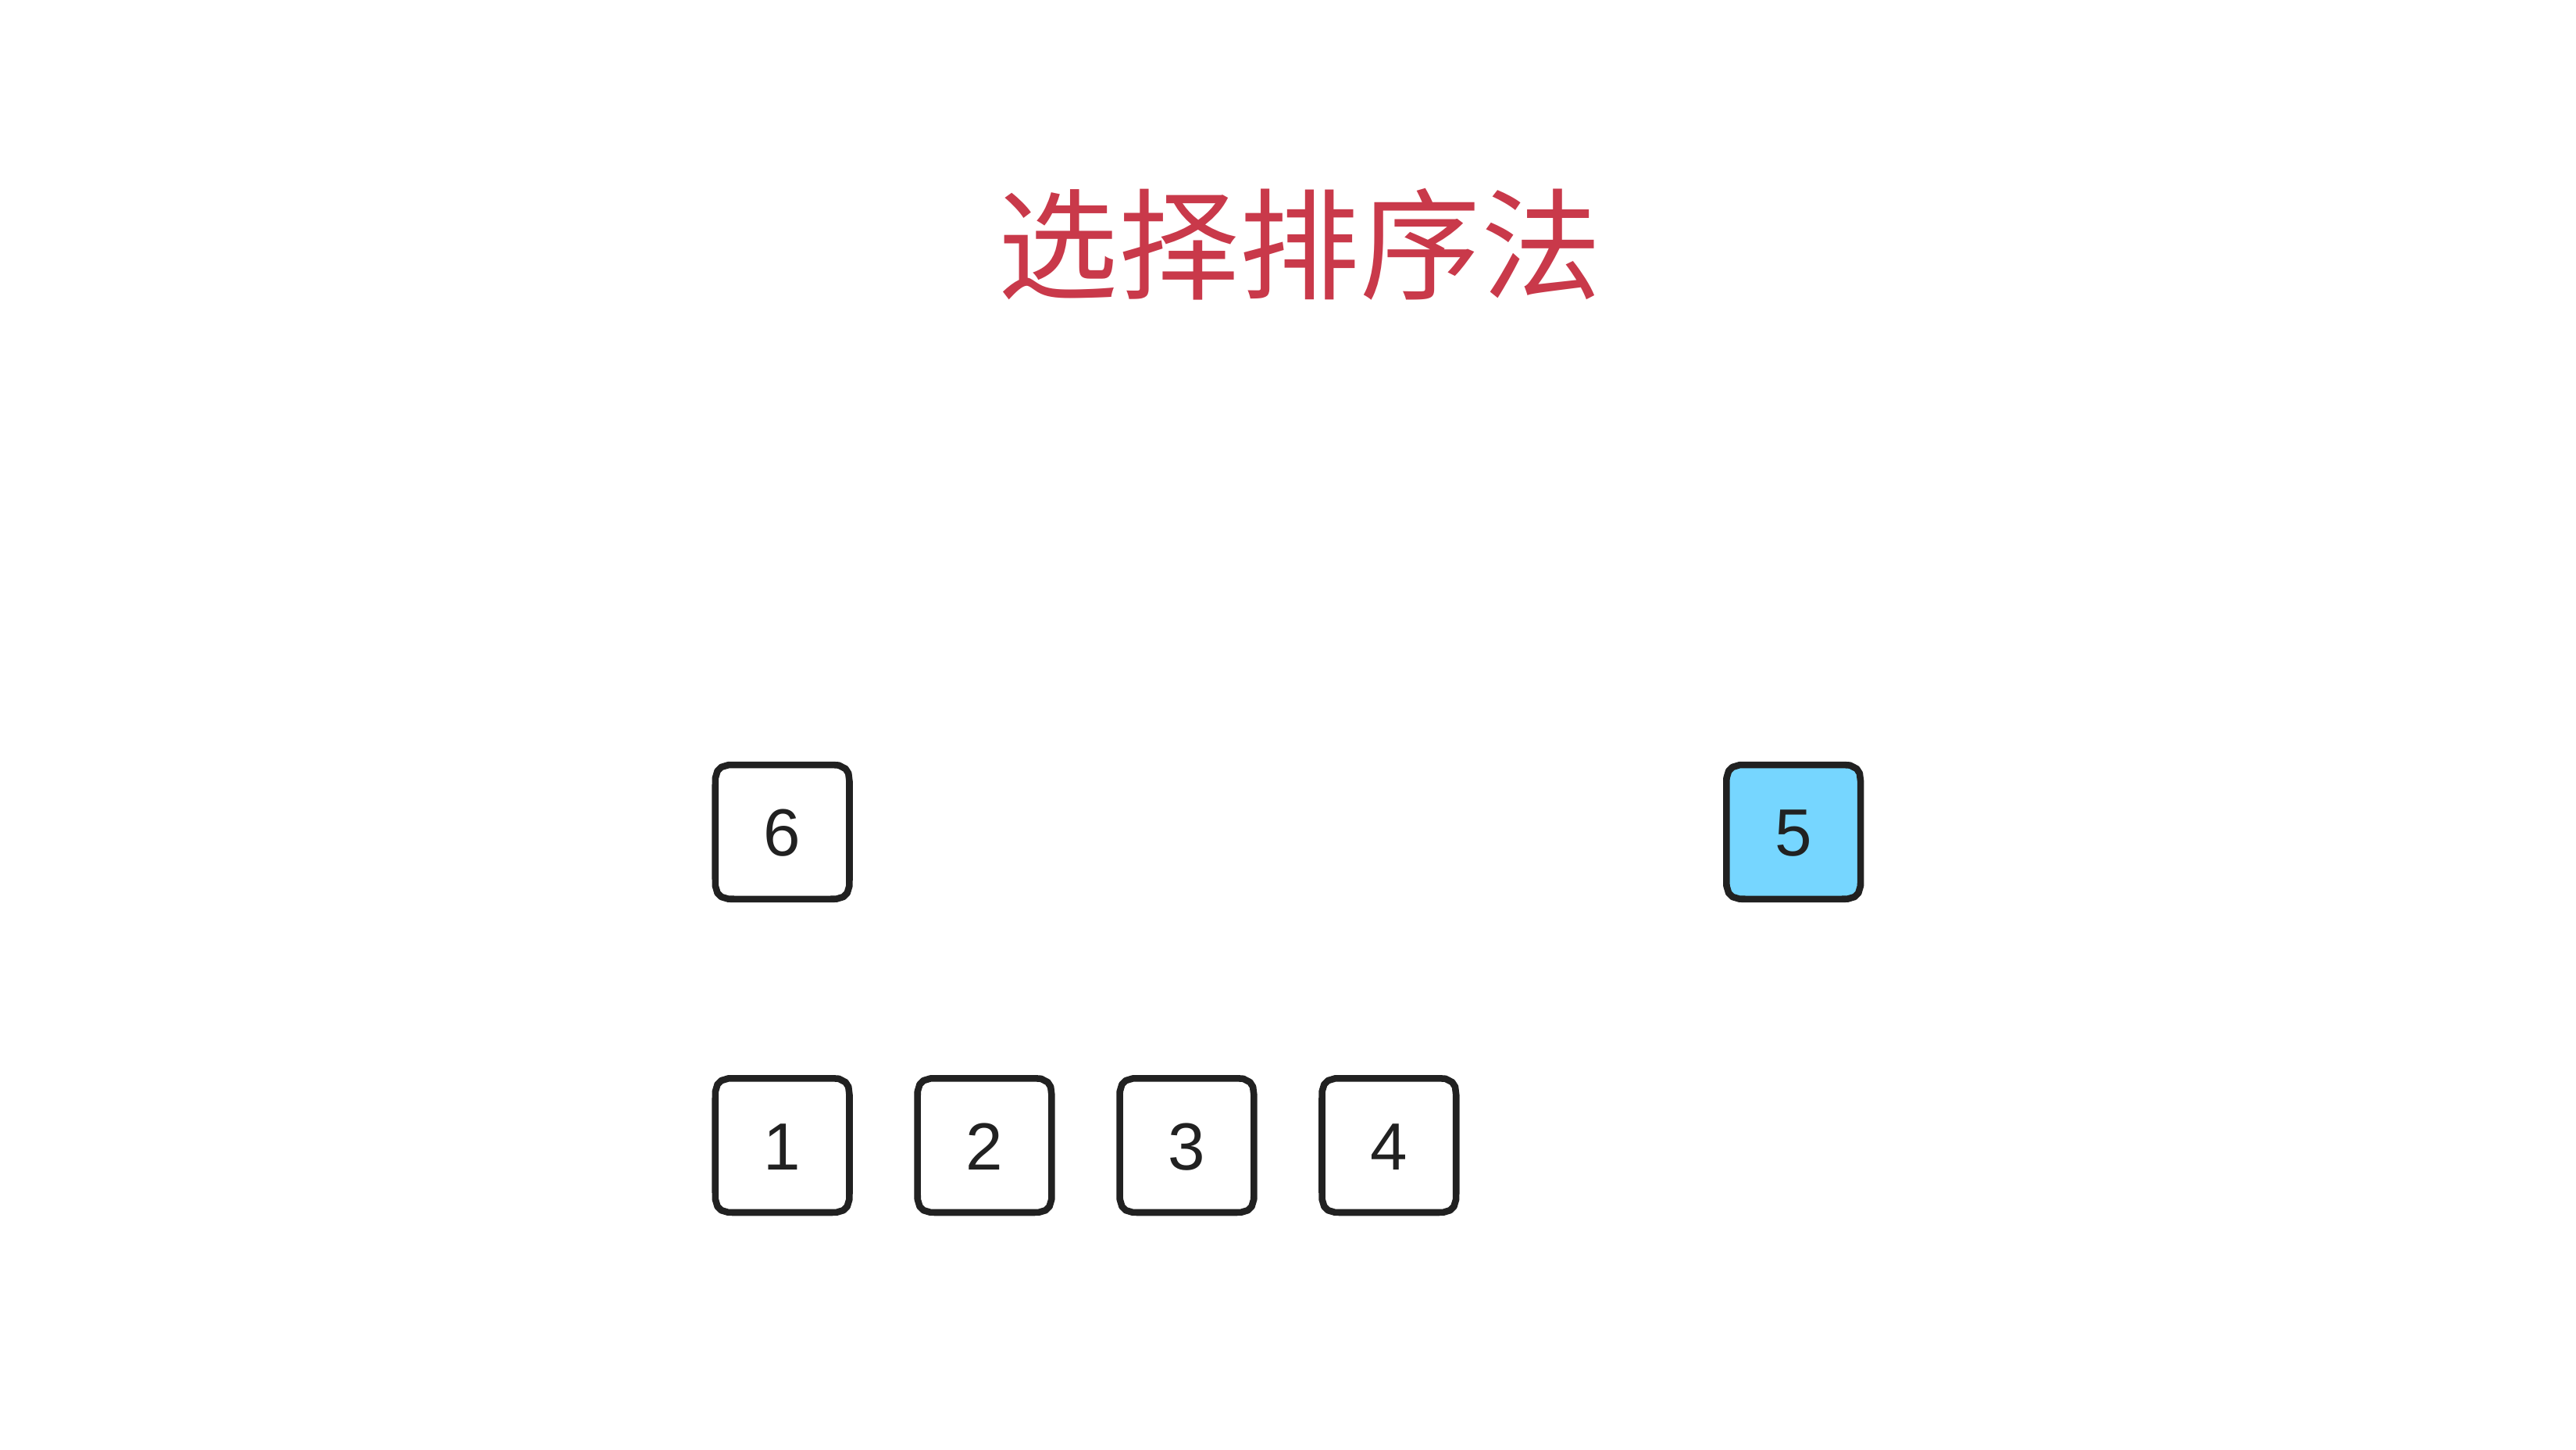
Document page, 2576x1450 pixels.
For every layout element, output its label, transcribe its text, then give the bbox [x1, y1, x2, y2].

text_box [1726, 765, 1861, 899]
text_box 1 [762, 1116, 803, 1184]
text_box 3 [1166, 1116, 1208, 1184]
text_box 6 [762, 787, 803, 870]
text_box 2 [964, 1116, 1005, 1184]
text_box [917, 1078, 1052, 1213]
text_box [1322, 1078, 1457, 1213]
text_box [715, 765, 850, 899]
title 选择排序法 [972, 168, 1604, 412]
text_box [1119, 1078, 1254, 1213]
text_box [715, 1078, 850, 1213]
text_box 5 [1773, 787, 1814, 870]
text_box 4 [1368, 1116, 1410, 1184]
